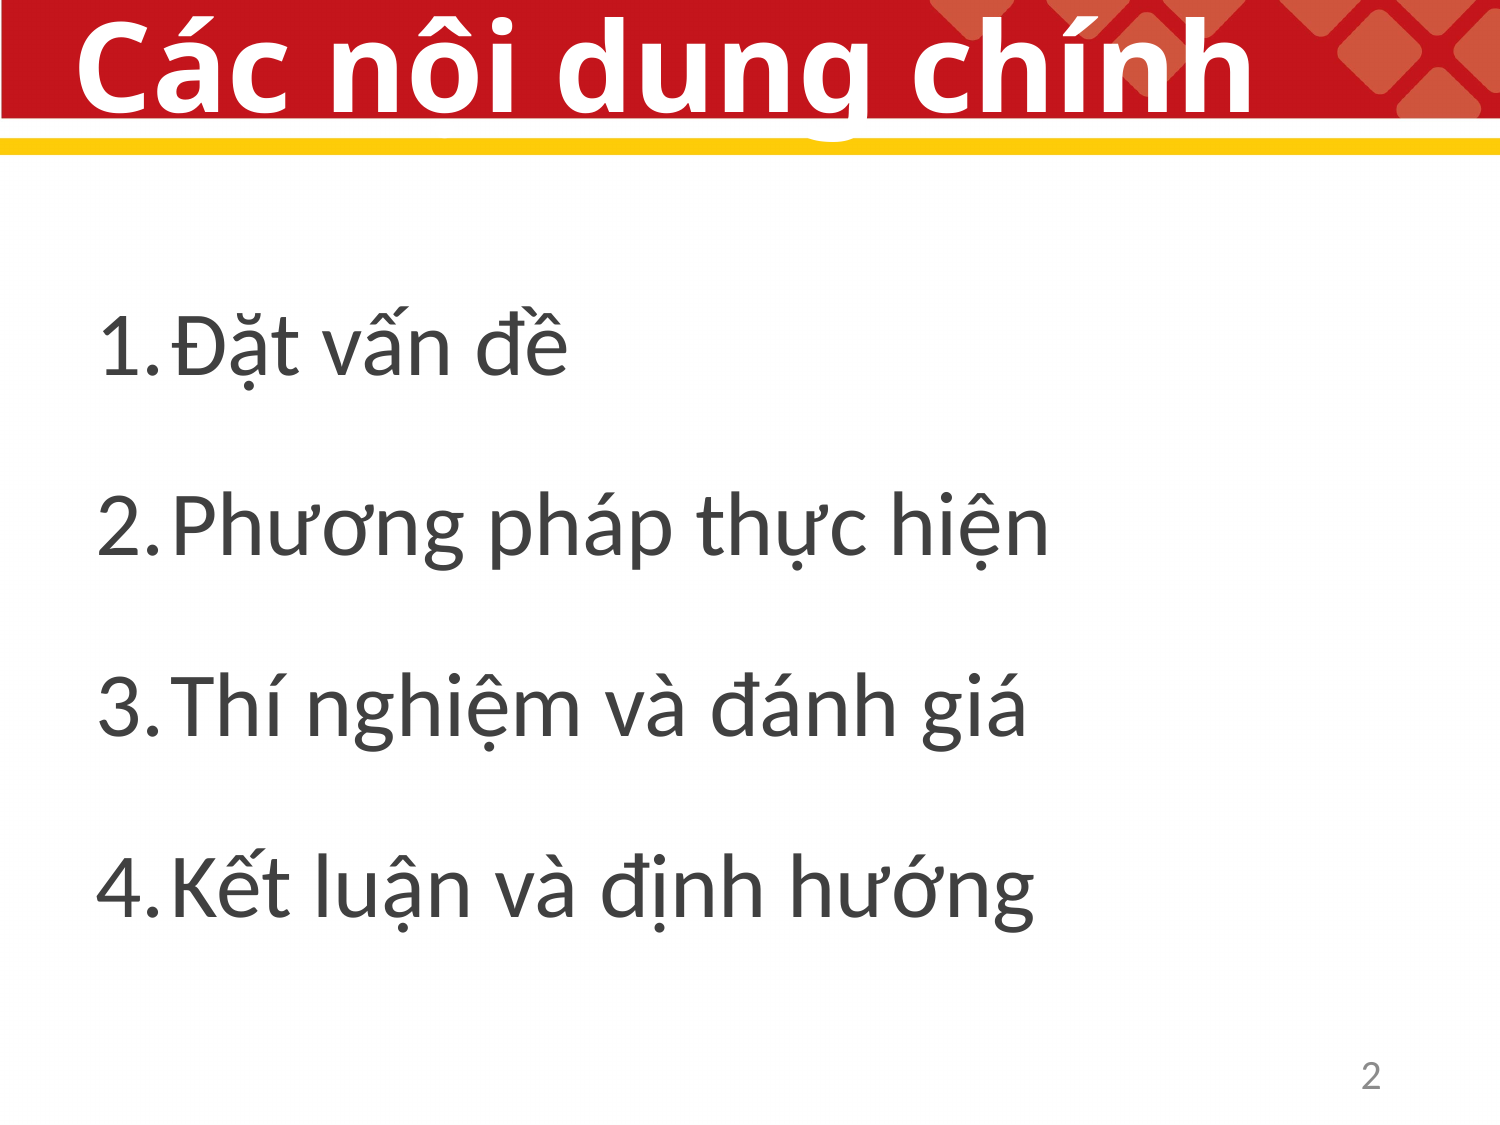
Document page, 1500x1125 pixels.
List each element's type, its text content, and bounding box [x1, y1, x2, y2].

list Đặt vấn đề Phương pháp thực hiện Thí nghiệm và đánh giá Kết luận và định hướng [80, 220, 1397, 1025]
picture [0, 0, 1500, 1125]
title Các nội dung chính [57, 0, 1375, 221]
slide_number 2 [1059, 1042, 1397, 1103]
